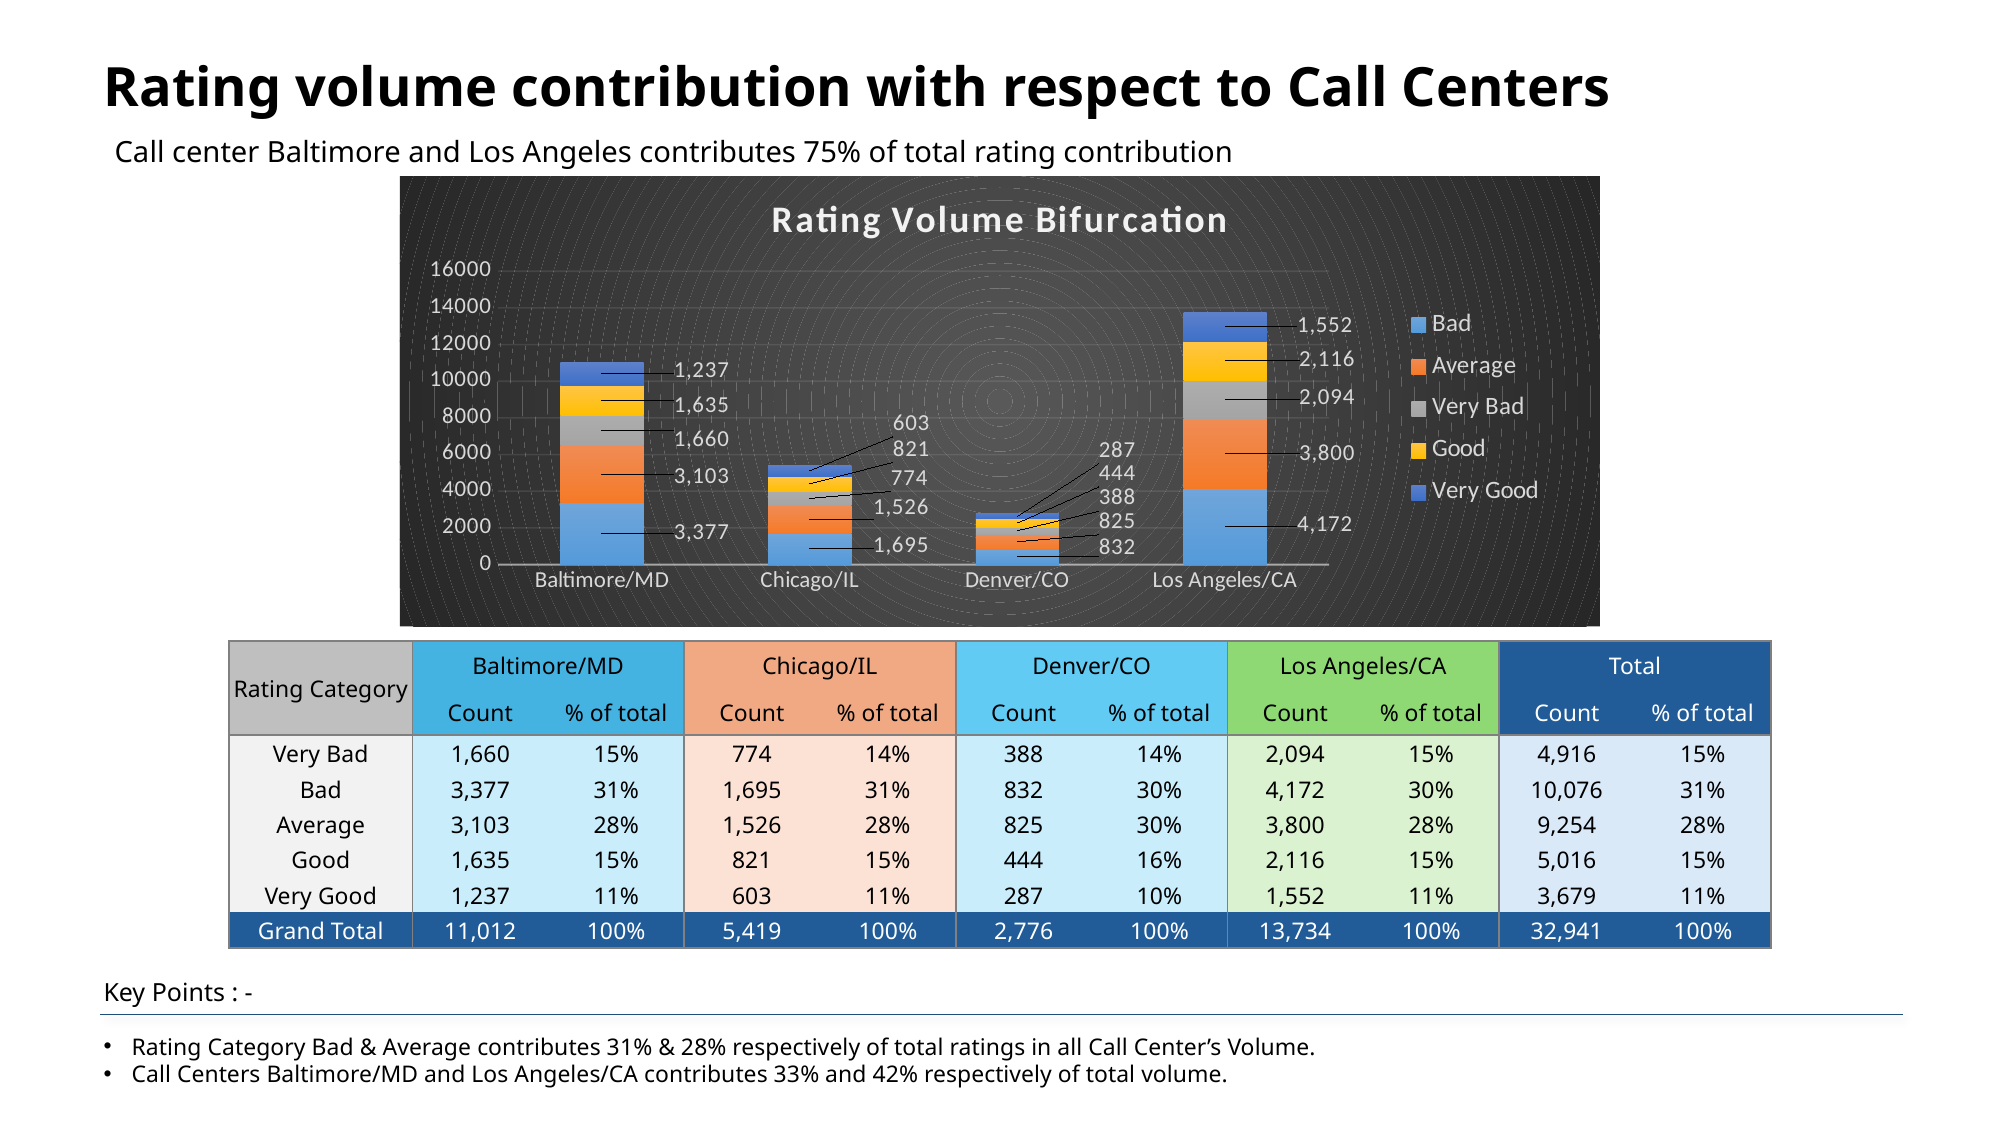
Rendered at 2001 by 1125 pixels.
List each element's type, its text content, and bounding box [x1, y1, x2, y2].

table_cell % of total [1092, 688, 1227, 734]
table_cell 10% [1092, 877, 1227, 912]
table_header Total [1500, 642, 1770, 688]
table_cell 832 [957, 771, 1092, 806]
table_header Chicago/IL [685, 642, 955, 688]
table_cell 14% [820, 736, 955, 771]
table_cell 15% [1635, 842, 1770, 877]
table_cell Count [1228, 688, 1363, 734]
table_cell 11% [1363, 877, 1498, 912]
table_cell 28% [1635, 806, 1770, 842]
table_cell 31% [548, 771, 683, 806]
table_cell 4,172 [1228, 771, 1363, 806]
table_cell 2,116 [1228, 842, 1363, 877]
table_cell 28% [548, 806, 683, 842]
table_cell Count [413, 688, 548, 734]
table_cell 1,635 [413, 842, 548, 877]
table_cell 388 [957, 736, 1092, 771]
table_cell Bad [230, 771, 412, 806]
table_cell 100% [1635, 912, 1770, 947]
table_header Los Angeles/CA [1228, 642, 1498, 688]
table_cell 1,237 [413, 877, 548, 912]
table_cell 32,941 [1500, 912, 1635, 947]
table_cell 2,094 [1228, 736, 1363, 771]
table_cell Good [230, 842, 412, 877]
table_cell 10,076 [1500, 771, 1635, 806]
table_header Denver/CO [957, 642, 1227, 688]
table_cell % of total [548, 688, 683, 734]
table_cell 100% [820, 912, 955, 947]
table_cell % of total [1635, 688, 1770, 734]
text_box Rating volume contribution with respect to Call Centers [88, 44, 1917, 125]
table_cell 1,660 [413, 736, 548, 771]
table_header Baltimore/MD [413, 642, 683, 688]
table_cell 821 [685, 842, 820, 877]
table_cell 9,254 [1500, 806, 1635, 842]
table_cell 30% [1363, 771, 1498, 806]
table_cell 287 [957, 877, 1092, 912]
table_cell % of total [1363, 688, 1498, 734]
table_cell 3,800 [1228, 806, 1363, 842]
table_cell 1,552 [1228, 877, 1363, 912]
text_box Key Points : - [88, 968, 613, 1014]
table_cell 11% [548, 877, 683, 912]
table_cell Grand Total [230, 912, 412, 947]
table_cell Average [230, 806, 412, 842]
table_cell 825 [957, 806, 1092, 842]
table_cell 11,012 [413, 912, 548, 947]
table_cell 100% [548, 912, 683, 947]
chart [399, 176, 1600, 627]
table_cell 15% [820, 842, 955, 877]
table_cell 11% [820, 877, 955, 912]
table_cell 13,734 [1228, 912, 1363, 947]
text_box Call center Baltimore and Los Angeles contributes 75% of total rating contribution [99, 125, 1899, 176]
table_cell 15% [1635, 736, 1770, 771]
table_cell 5,016 [1500, 842, 1635, 877]
table_cell 3,377 [413, 771, 548, 806]
table_cell 1,526 [685, 806, 820, 842]
table_cell Very Bad [230, 736, 412, 771]
table_cell 4,916 [1500, 736, 1635, 771]
text_box Rating Category Bad & Average contributes 31% & 28% respectively of total ratings in all Call Center’s Volume. Call Centers Baltimore/MD and Los Angeles/CA contributes 33% and 42% respectively of total volume. [88, 1025, 1917, 1095]
table_cell 28% [1363, 806, 1498, 842]
table_cell 11% [1635, 877, 1770, 912]
table_cell 100% [1092, 912, 1227, 947]
table_cell 31% [1635, 771, 1770, 806]
table_cell Count [685, 688, 820, 734]
table_cell 30% [1092, 806, 1227, 842]
table_cell Very Good [230, 877, 412, 912]
table_cell 16% [1092, 842, 1227, 877]
table_cell 1,695 [685, 771, 820, 806]
table_cell 31% [820, 771, 955, 806]
table_cell 3,103 [413, 806, 548, 842]
table_cell 14% [1092, 736, 1227, 771]
table_cell 3,679 [1500, 877, 1635, 912]
table_cell 100% [1363, 912, 1498, 947]
table_cell Count [1500, 688, 1635, 734]
table_cell 15% [548, 736, 683, 771]
table_cell 28% [820, 806, 955, 842]
table_cell 15% [1363, 842, 1498, 877]
table_header Rating Category [230, 642, 412, 734]
table_cell 774 [685, 736, 820, 771]
table_cell Count [957, 688, 1092, 734]
table_cell 15% [1363, 736, 1498, 771]
table_cell 444 [957, 842, 1092, 877]
table_cell 2,776 [957, 912, 1092, 947]
table_cell % of total [820, 688, 955, 734]
table_cell 15% [548, 842, 683, 877]
table_cell 603 [685, 877, 820, 912]
table_cell 5,419 [685, 912, 820, 947]
table_cell 30% [1092, 771, 1227, 806]
